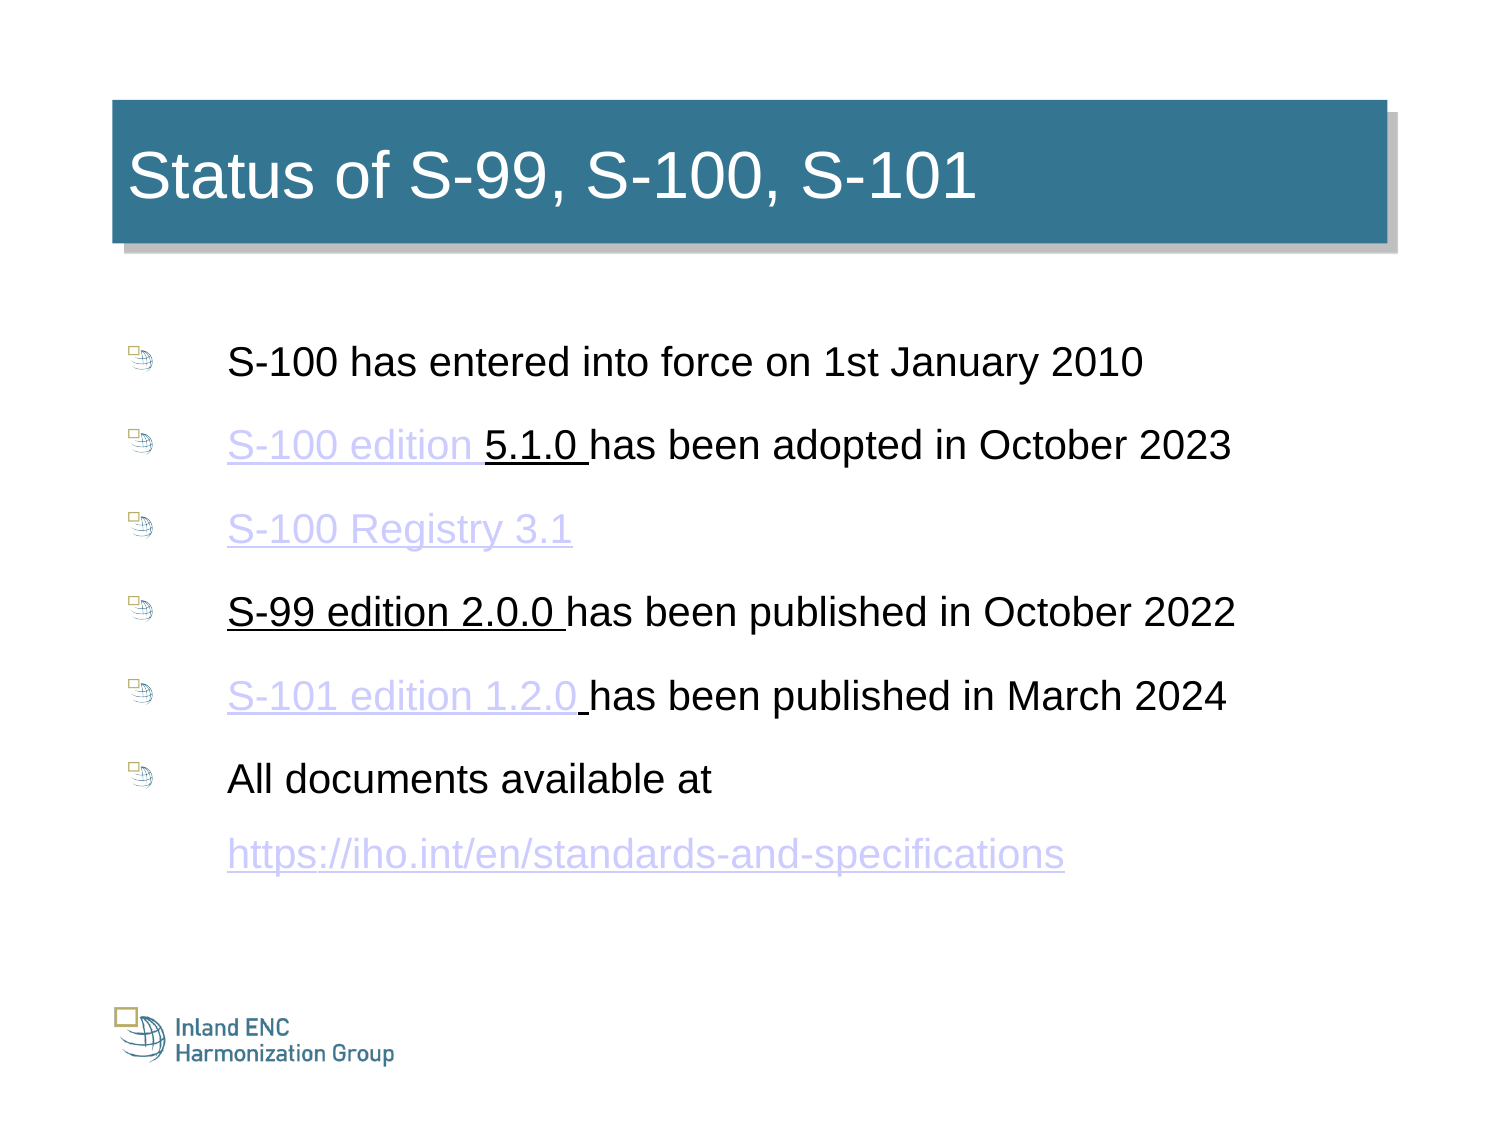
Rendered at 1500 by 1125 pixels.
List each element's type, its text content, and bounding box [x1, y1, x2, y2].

picture [112, 1005, 396, 1068]
picture [127, 595, 155, 625]
text_box Status of S-99, S-100, S-101 [112, 99, 1388, 244]
picture [127, 761, 155, 792]
picture [127, 678, 155, 708]
picture [127, 428, 155, 458]
text_box S-100 has entered into force on 1st January 2010 S-100 edition 5.1.0 has been adopted in October 2023 S-100 Registry 3.1 S-99 edition 2.0.0 has been published in October 2022 S-101 edition 1.2.0 has been published in March 2024 All documents available at https://iho.int/en/standards-and-specifications [112, 302, 1388, 950]
picture [127, 345, 155, 375]
picture [127, 511, 155, 542]
